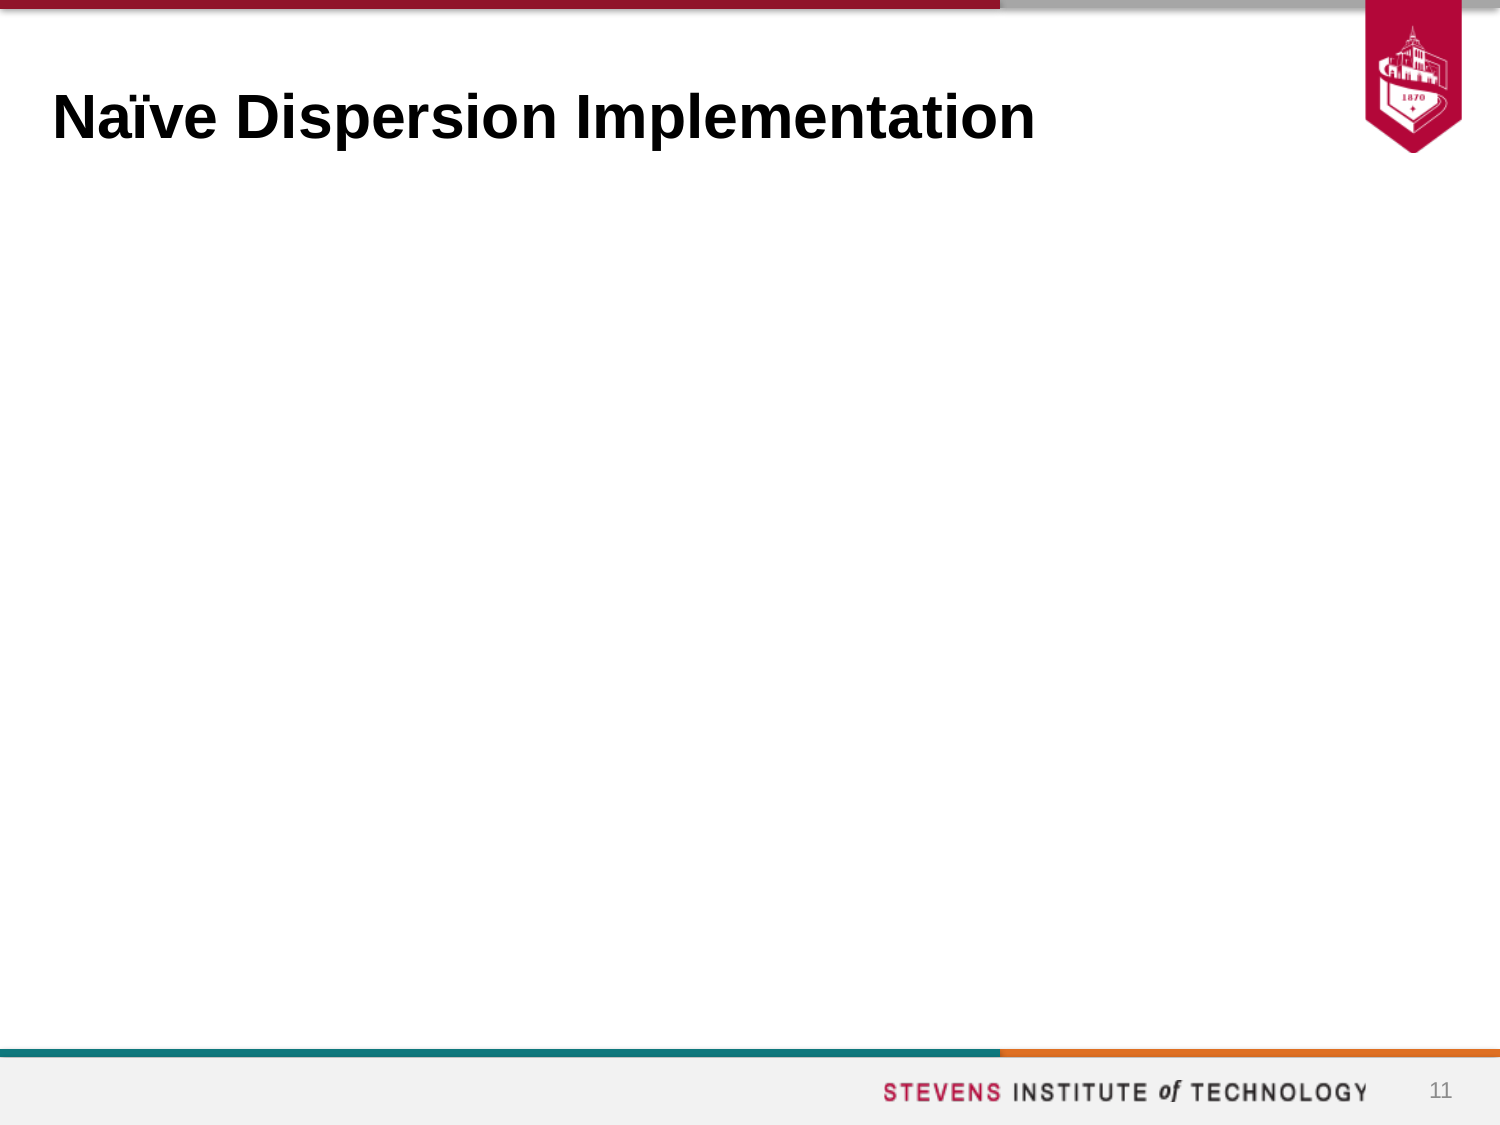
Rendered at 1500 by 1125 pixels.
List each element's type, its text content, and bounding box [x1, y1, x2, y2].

title Naïve Dispersion Implementation [37, 68, 1236, 157]
slide_number 11 [1401, 1059, 1481, 1120]
